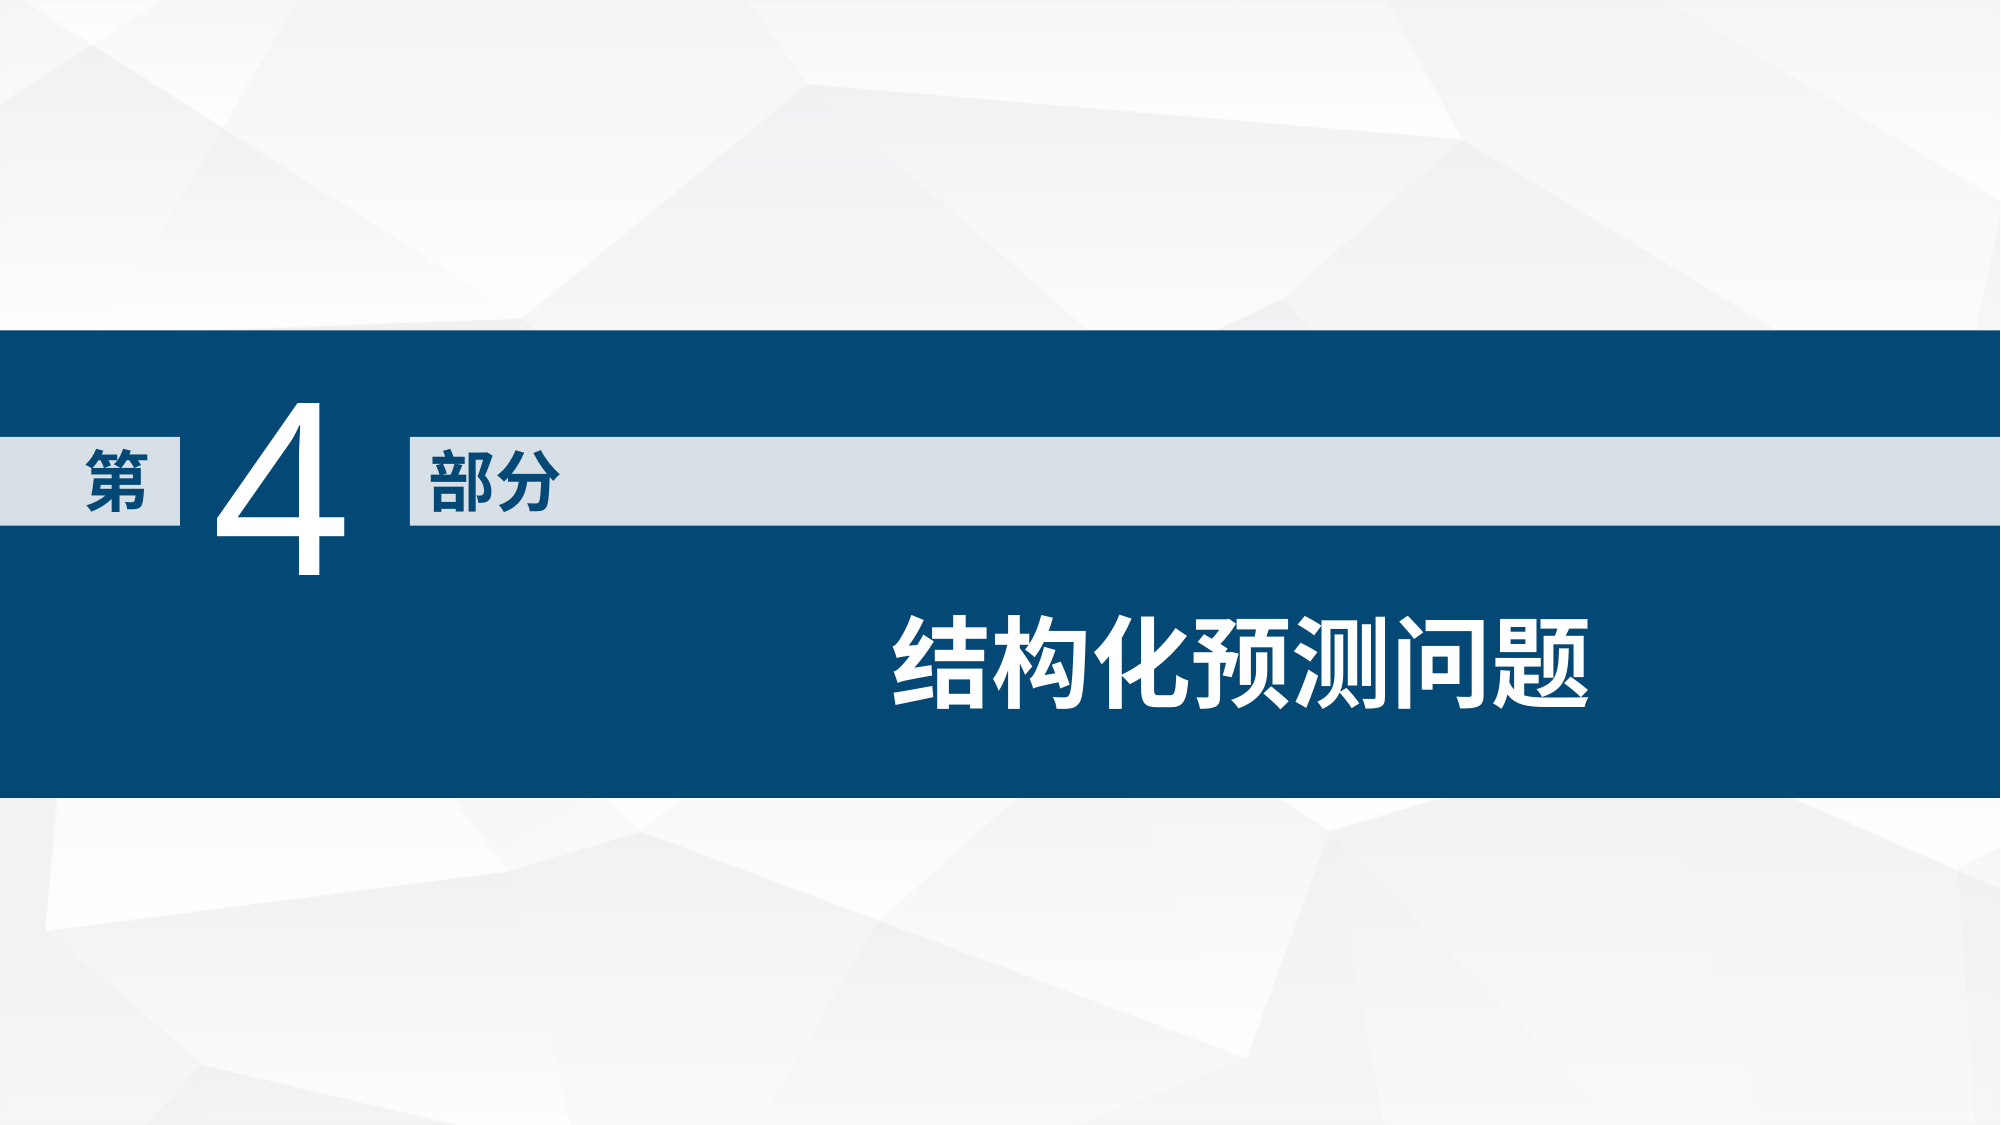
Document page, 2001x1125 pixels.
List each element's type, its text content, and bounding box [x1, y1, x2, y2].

text_box [705, 436, 2000, 527]
text_box 部分 [414, 432, 705, 528]
text_box 第 [68, 432, 163, 528]
text_box 4 [155, 328, 408, 631]
text_box [0, 329, 2000, 799]
text_box [409, 436, 414, 527]
picture [0, 0, 2001, 1125]
text_box 结构化预测问题 [446, 593, 2000, 729]
text_box [0, 436, 68, 527]
